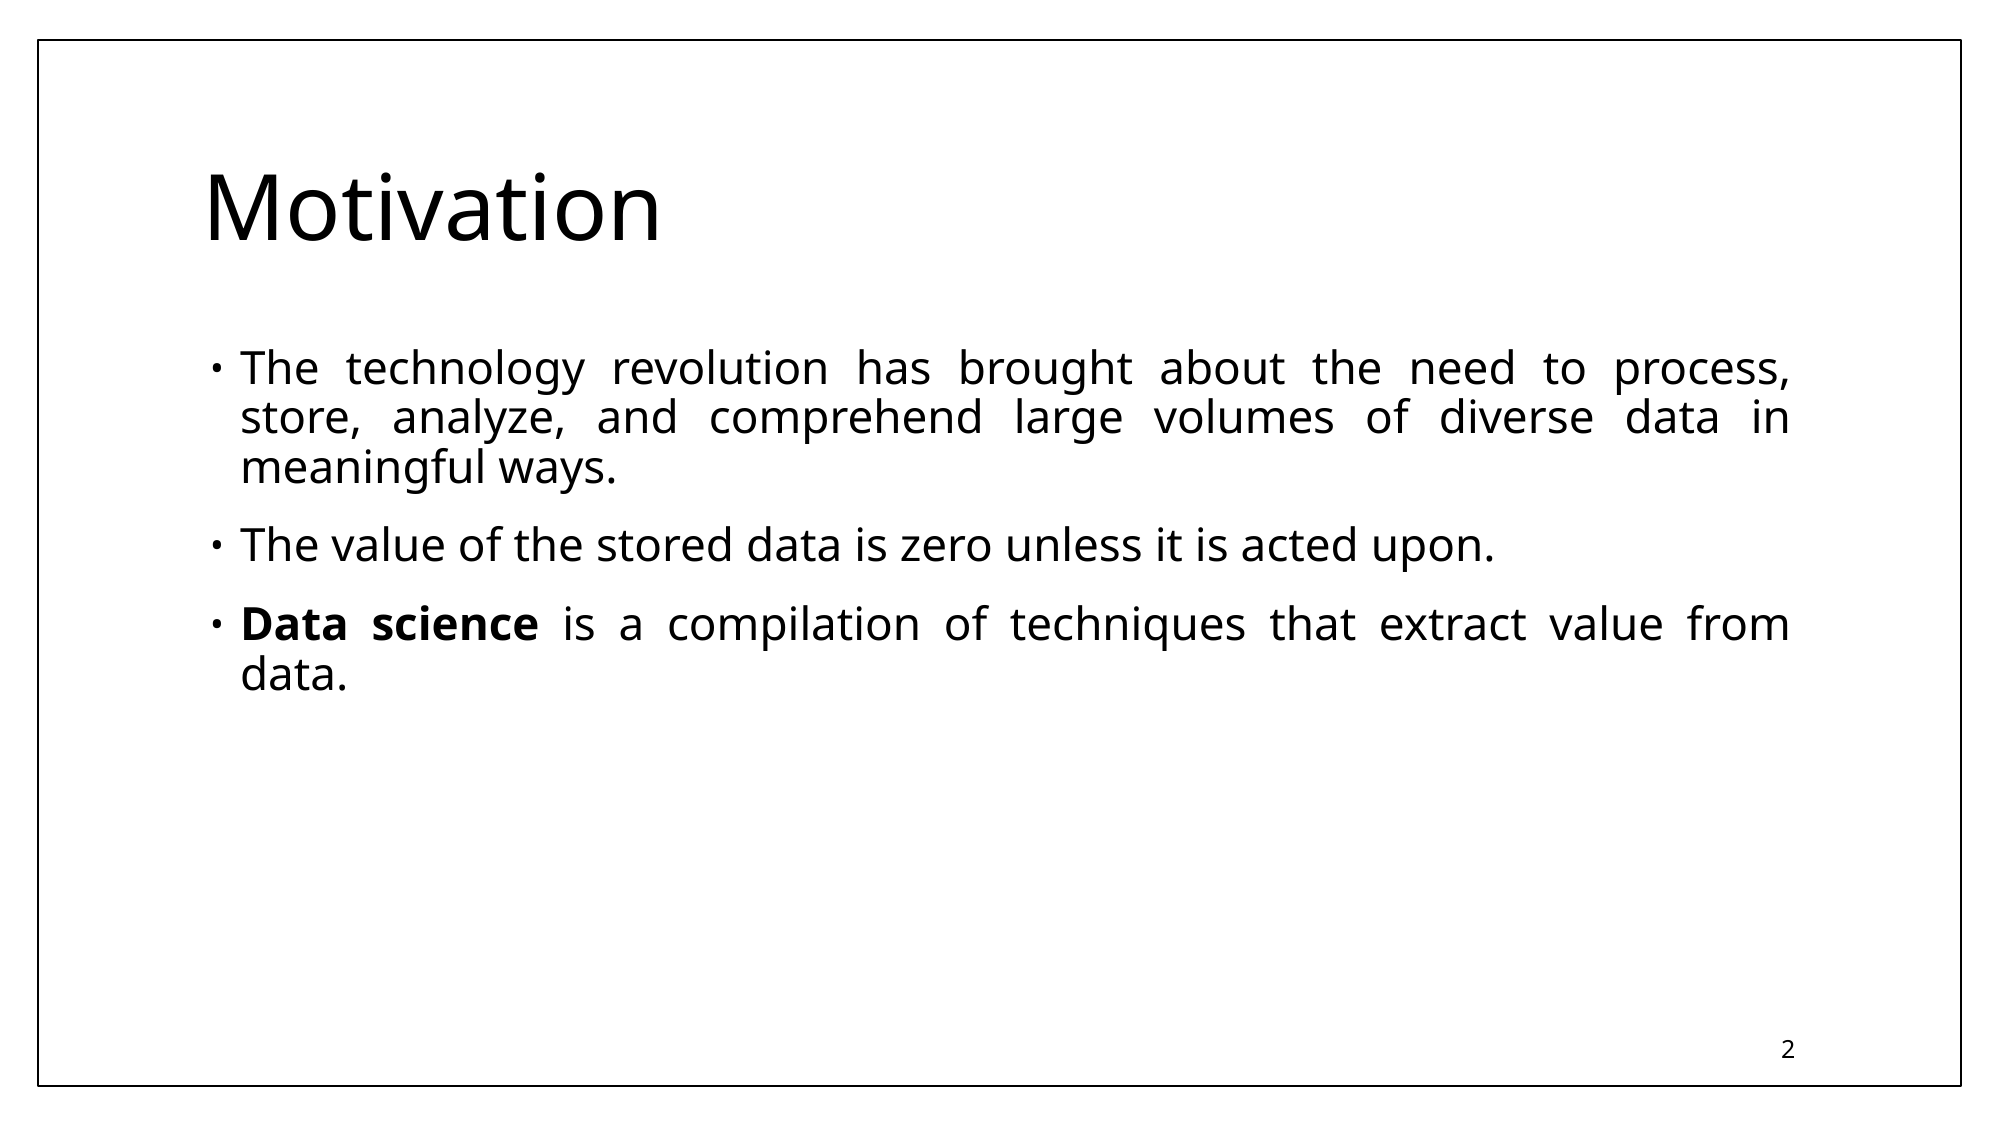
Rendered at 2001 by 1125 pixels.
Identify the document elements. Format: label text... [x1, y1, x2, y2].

list The technology revolution has brought about the need to process, store, analyze, and comprehend large volumes of diverse data in meaningful ways. The value of the stored data is zero unless it is acted upon. Data science is a compilation of techniques that extract value from data. [187, 337, 1808, 1000]
title Motivation [187, 99, 1808, 323]
slide_number 2 [1530, 1020, 1811, 1081]
